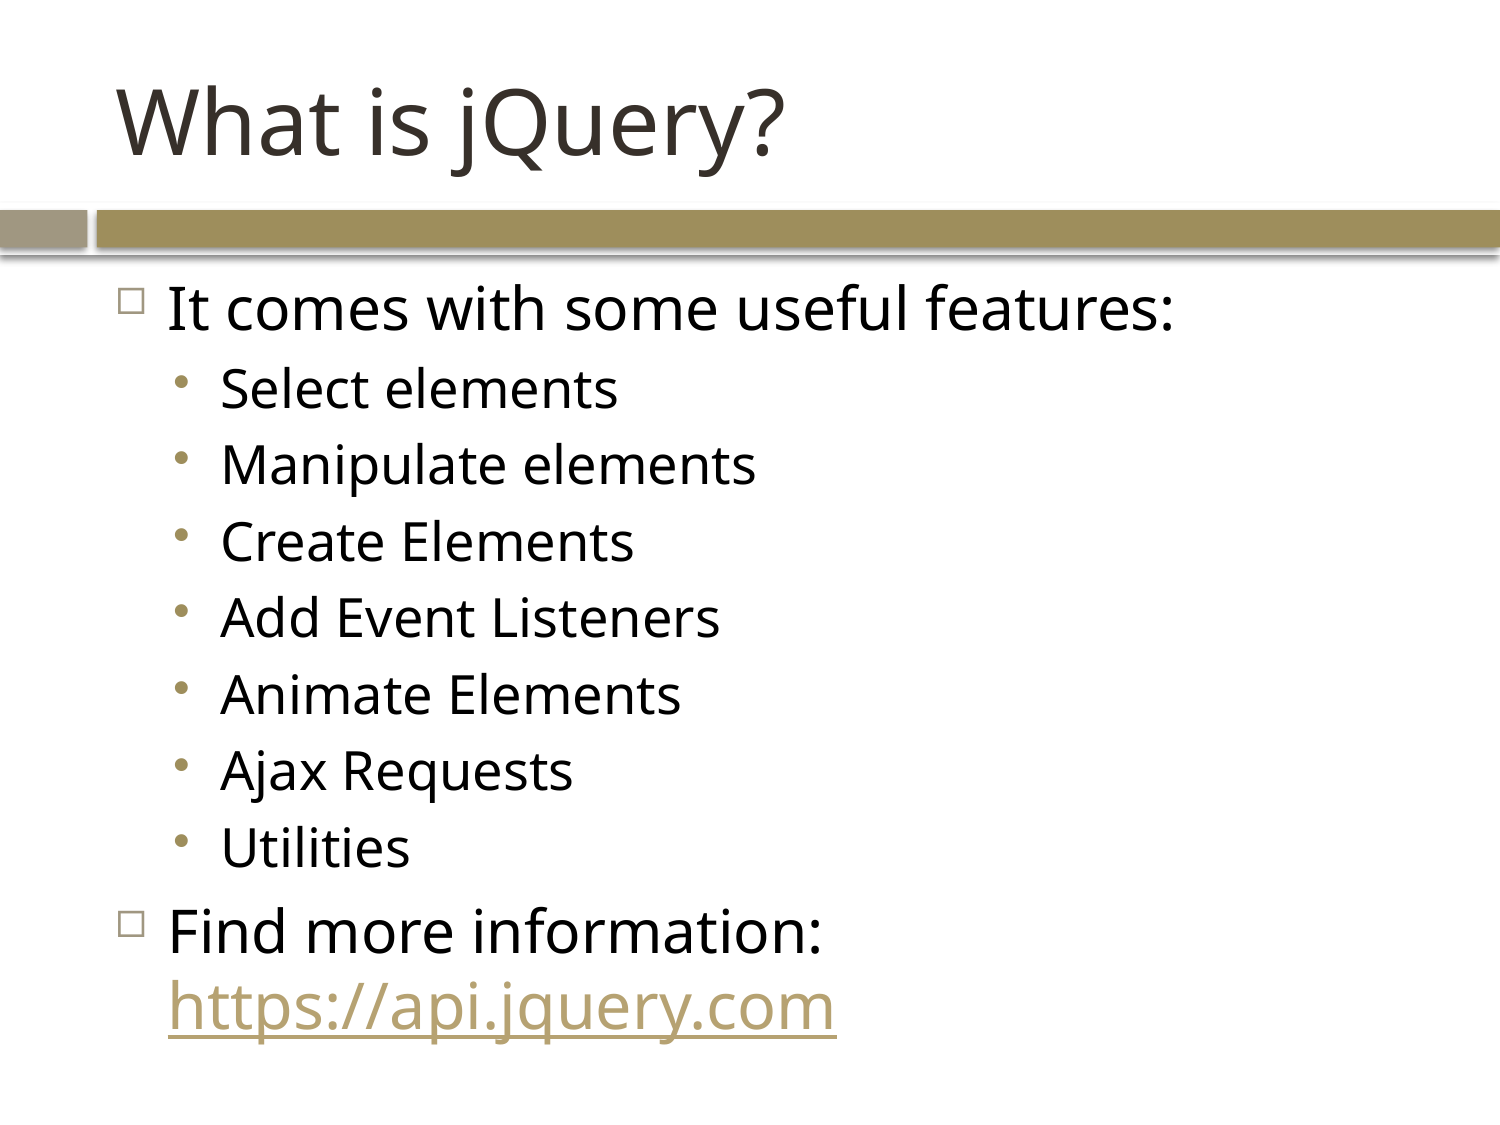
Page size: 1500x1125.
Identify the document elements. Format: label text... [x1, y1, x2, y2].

list It comes with some useful features: Select elements Manipulate elements Create Elements Add Event Listeners Animate Elements Ajax Requests Utilities Find more information: https://api.jquery.com [100, 262, 1438, 1100]
title What is jQuery? [100, 37, 1438, 200]
